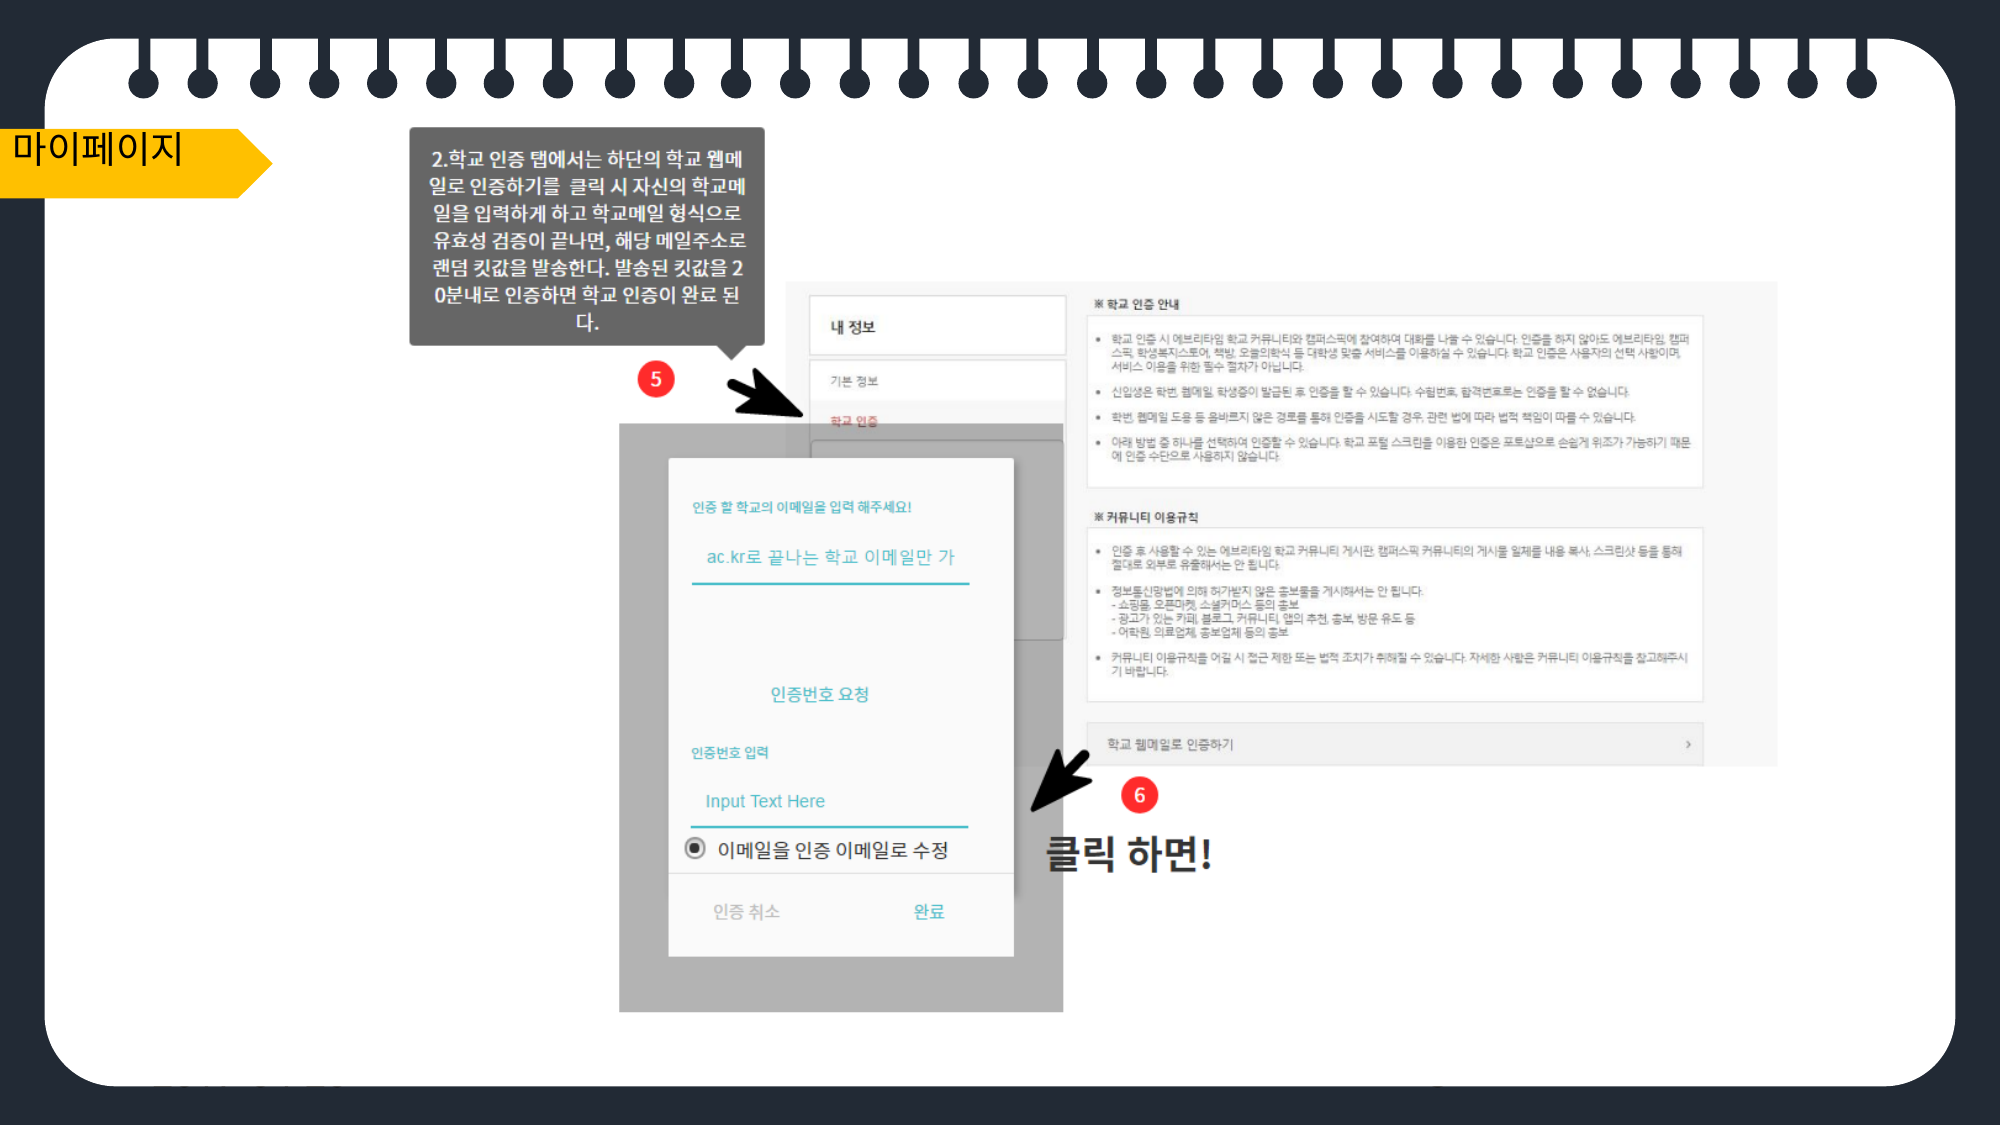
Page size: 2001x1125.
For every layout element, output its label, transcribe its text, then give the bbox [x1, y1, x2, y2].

text_box 마이페이지 [0, 118, 201, 178]
picture [380, 115, 1848, 1037]
text_box [0, 127, 275, 200]
